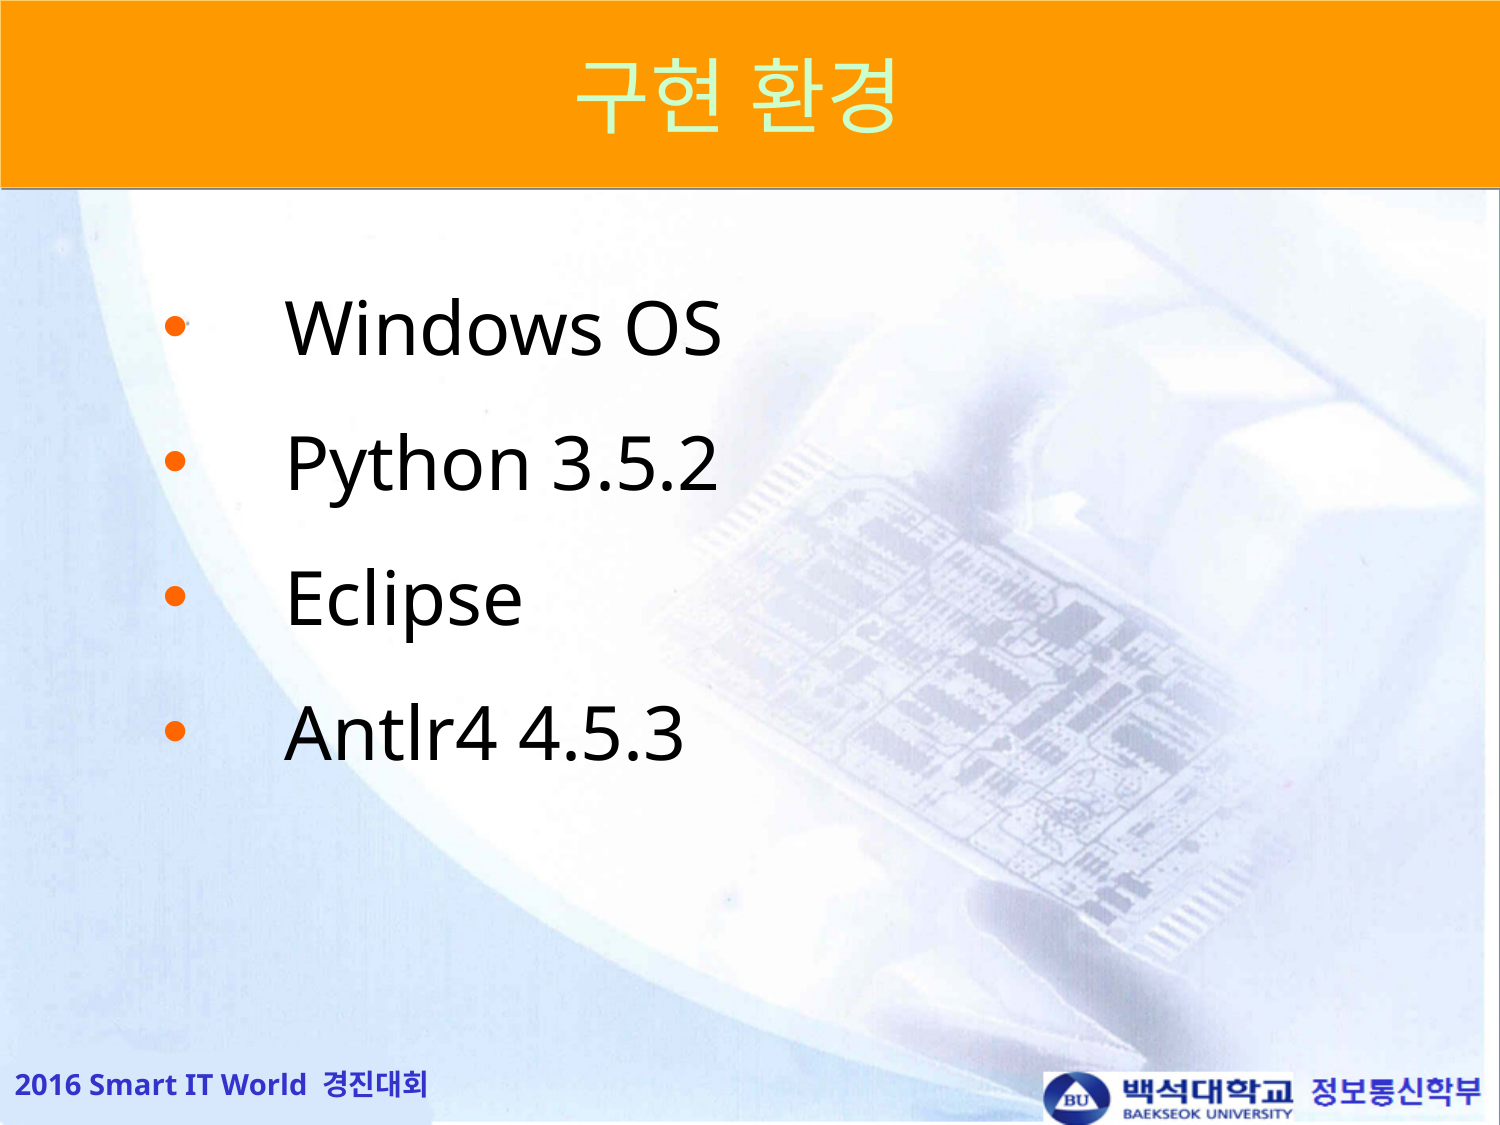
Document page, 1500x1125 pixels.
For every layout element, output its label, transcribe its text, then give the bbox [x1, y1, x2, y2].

text_box 2016 Smart IT World 경진대회 [0, 1058, 445, 1109]
picture [0, 188, 1500, 1125]
text_box 구현 환경 [0, 0, 1500, 188]
text_box Windows OS Python 3.5.2 Eclipse Antlr4 4.5.3 [147, 228, 1384, 784]
